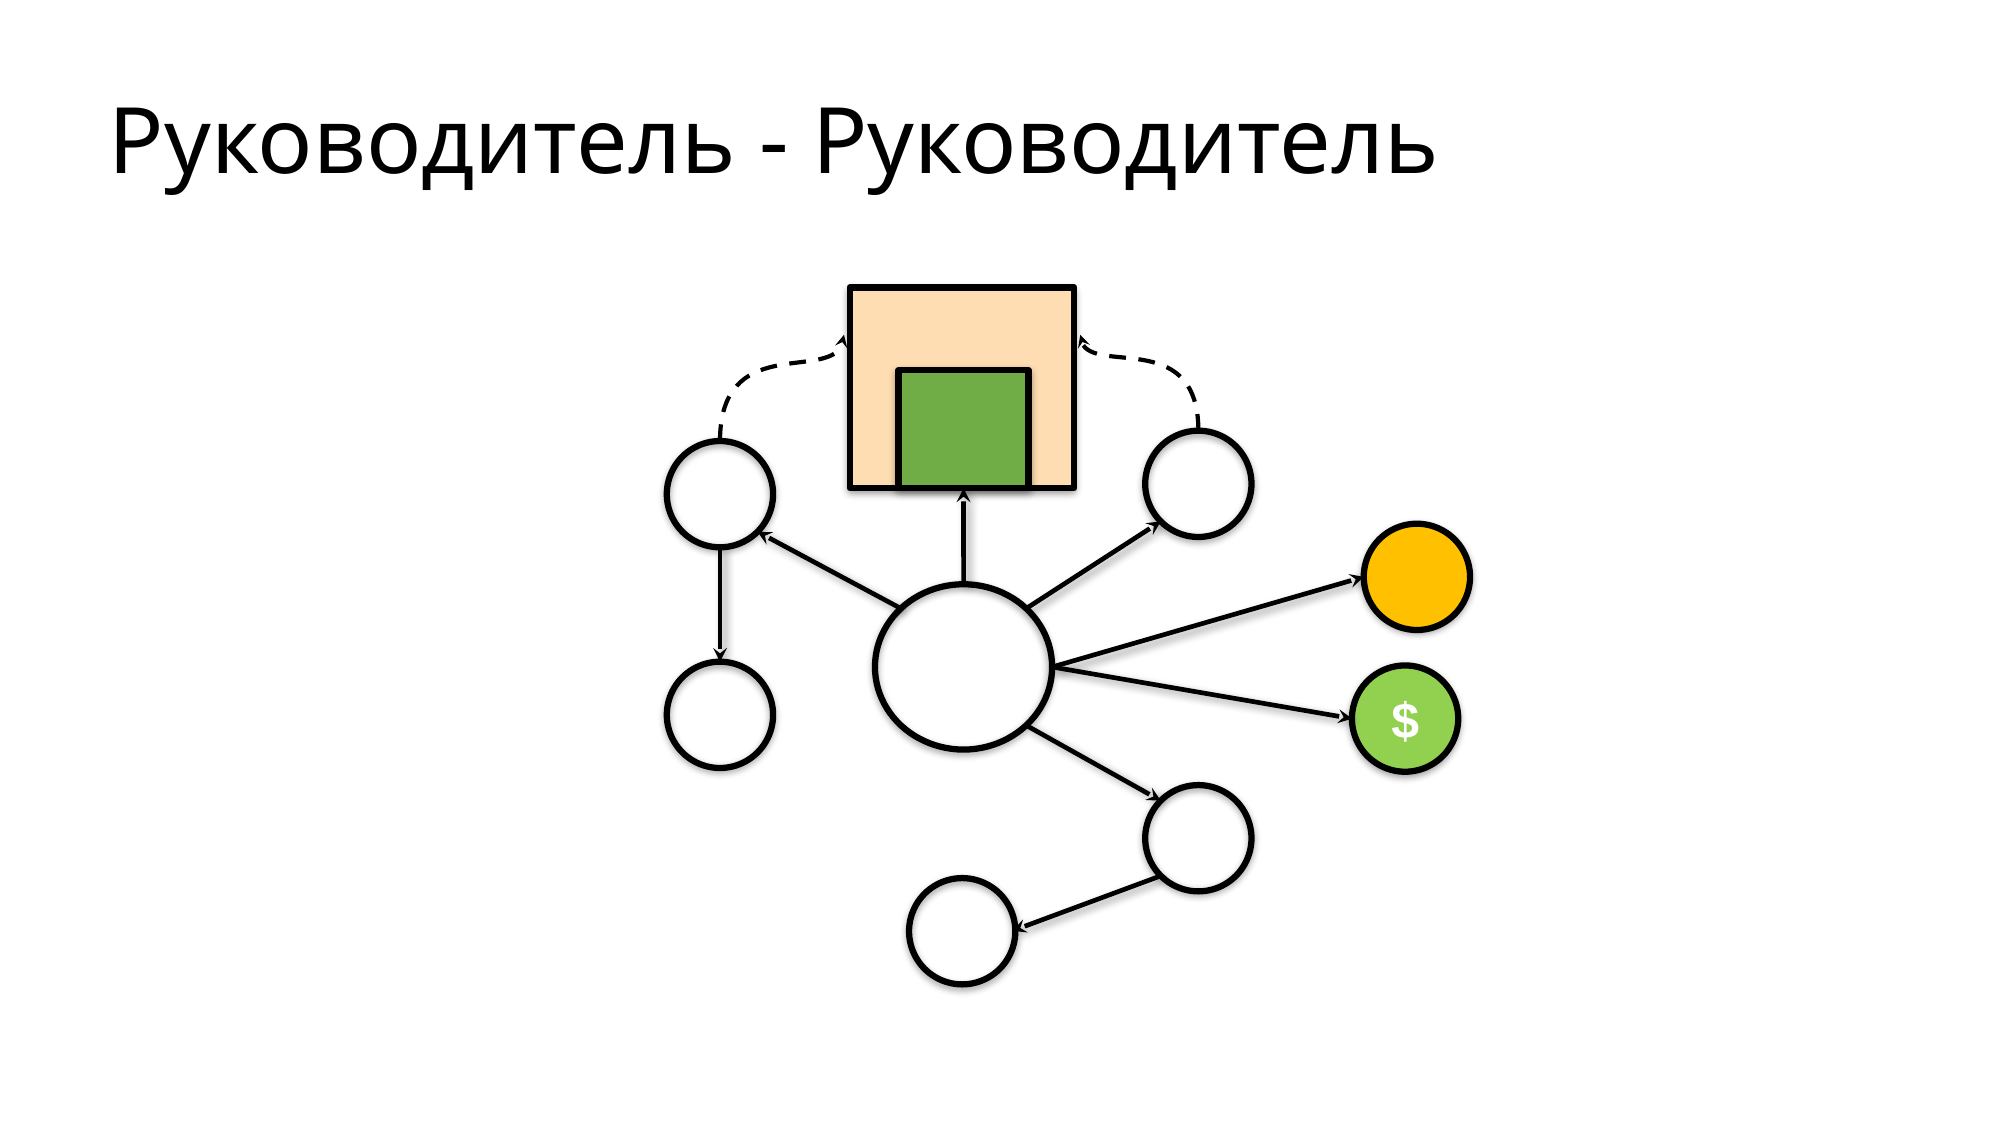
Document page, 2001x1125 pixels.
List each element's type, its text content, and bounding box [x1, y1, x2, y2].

text_box [666, 441, 774, 548]
text_box [1145, 785, 1252, 892]
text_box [1052, 667, 1352, 719]
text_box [757, 531, 901, 609]
text_box [1363, 523, 1471, 631]
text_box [1052, 576, 1364, 667]
text_box [874, 584, 1052, 750]
title Руководитель - Руководитель [93, 79, 1853, 205]
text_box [1026, 521, 1161, 609]
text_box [1091, 323, 1188, 442]
text_box [898, 370, 1029, 489]
text_box [849, 287, 1075, 489]
text_box [1145, 430, 1252, 537]
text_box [1026, 725, 1161, 801]
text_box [1012, 875, 1161, 931]
text_box $ [1352, 665, 1459, 772]
text_box [666, 661, 774, 769]
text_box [728, 325, 836, 450]
text_box [909, 878, 1016, 985]
